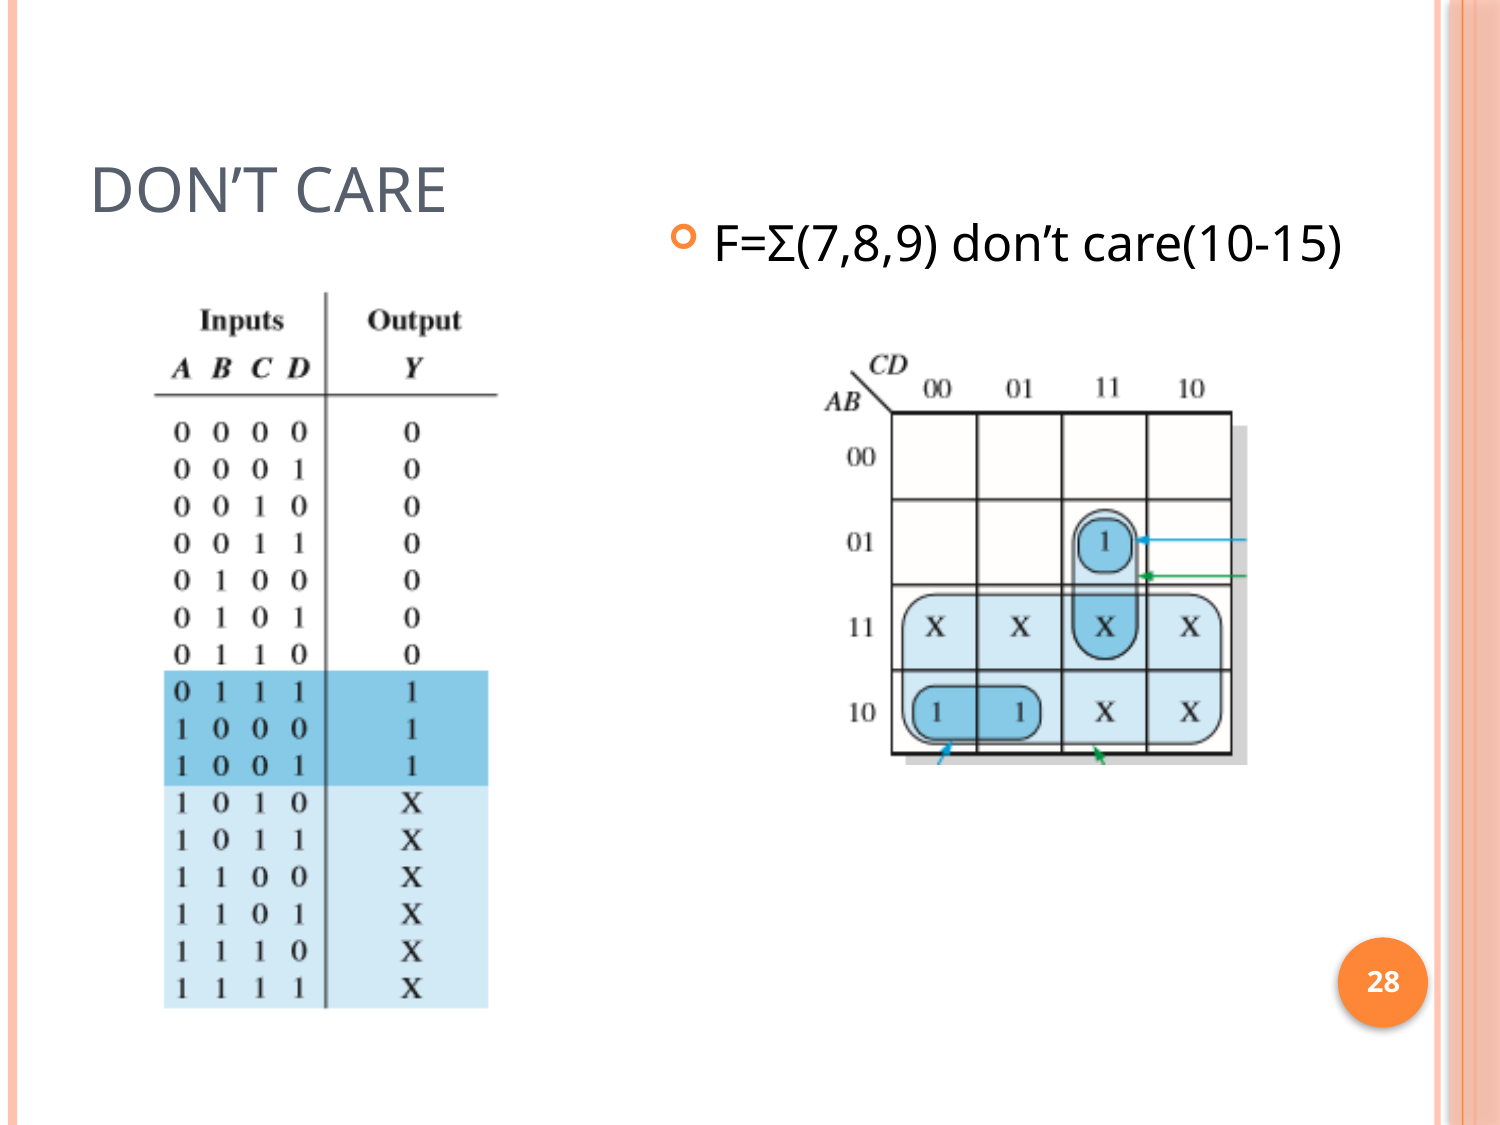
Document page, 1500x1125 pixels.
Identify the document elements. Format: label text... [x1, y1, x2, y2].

picture [118, 286, 507, 1033]
title Don’t Care [75, 45, 1300, 233]
list F=Σ(7,8,9) don’t care(10-15) [653, 203, 1397, 292]
slide_number 28 [1333, 940, 1434, 1027]
picture [799, 324, 1251, 765]
